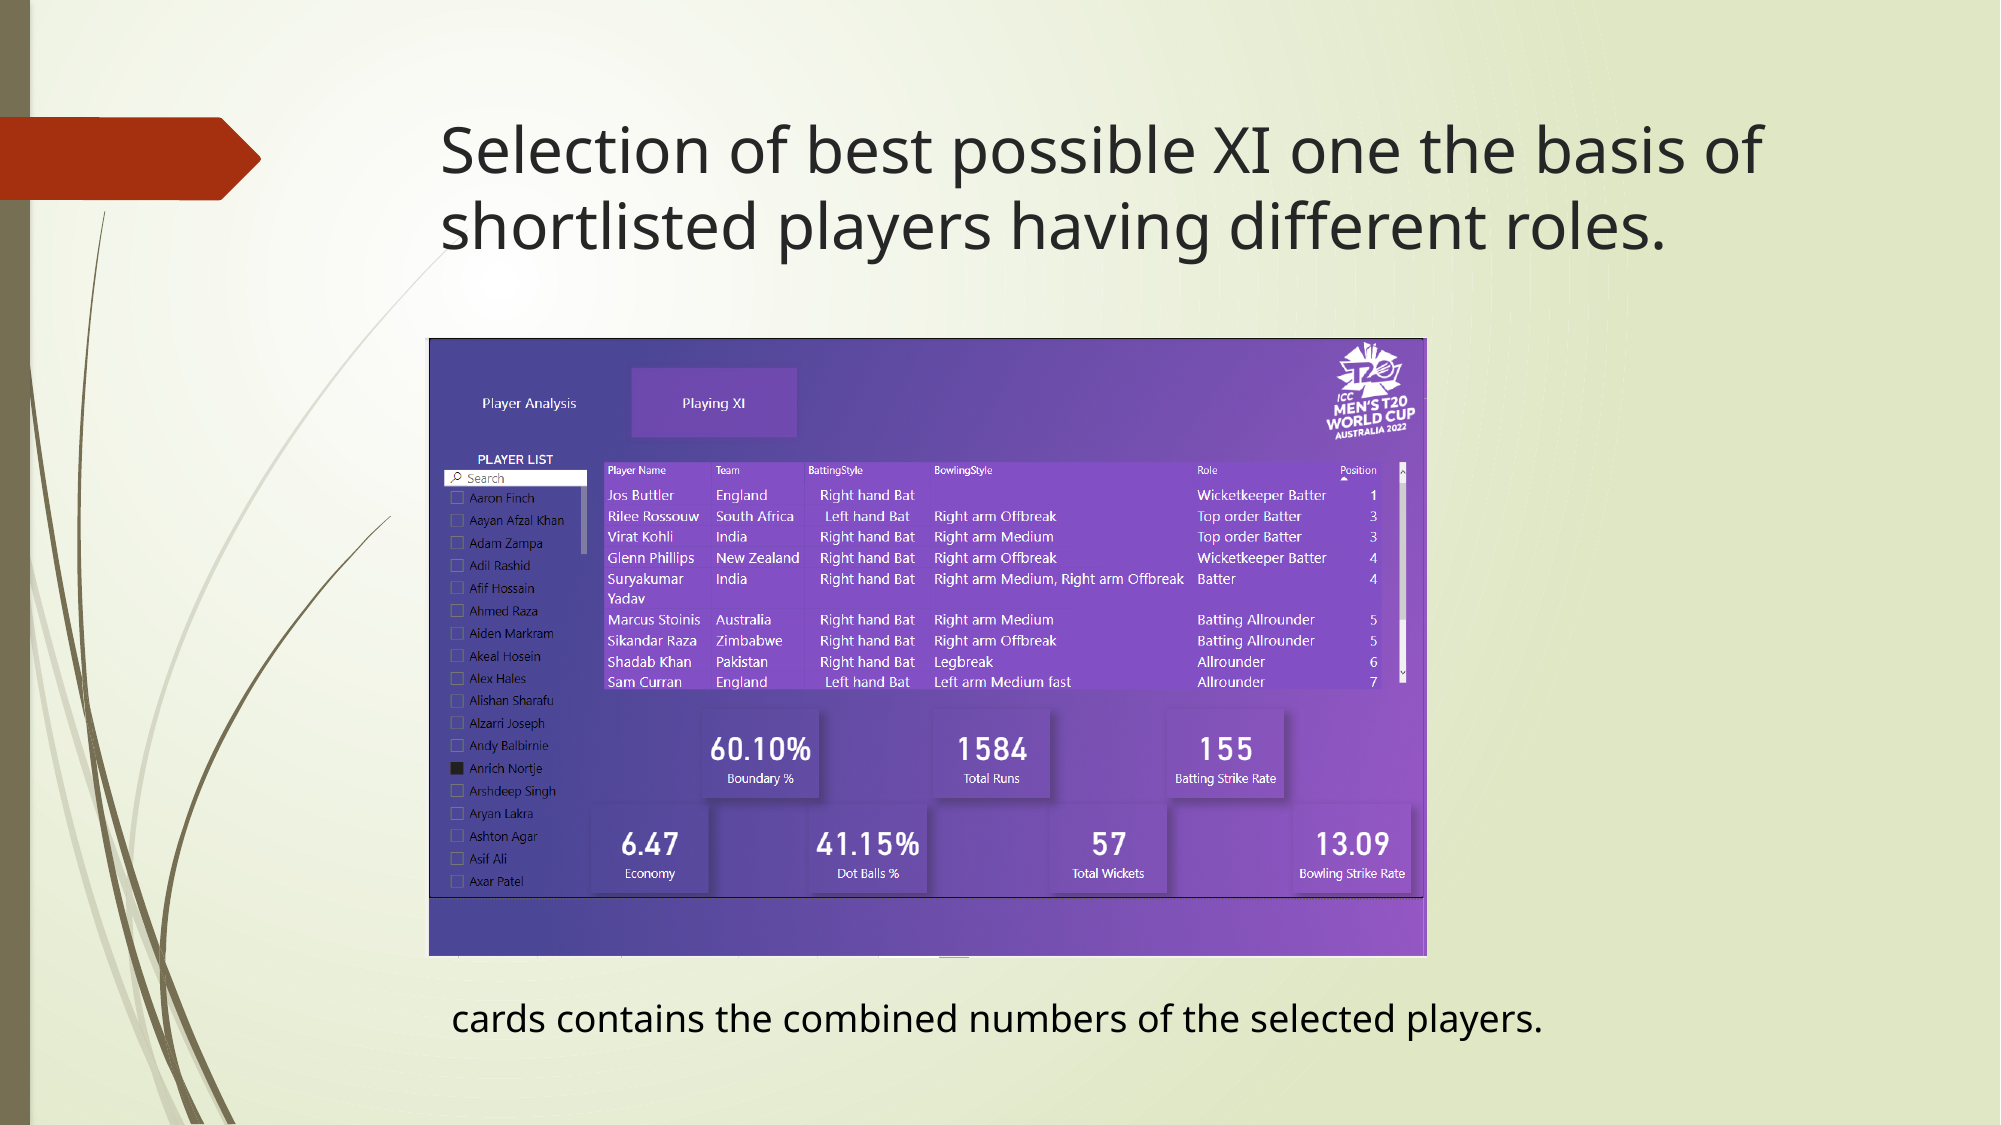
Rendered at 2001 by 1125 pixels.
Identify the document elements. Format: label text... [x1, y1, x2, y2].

title Selection of best possible XI one the basis of shortlisted players having different roles. [425, 102, 1888, 313]
text_box cards contains the combined numbers of the selected players. [436, 987, 1560, 1048]
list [425, 337, 1427, 958]
